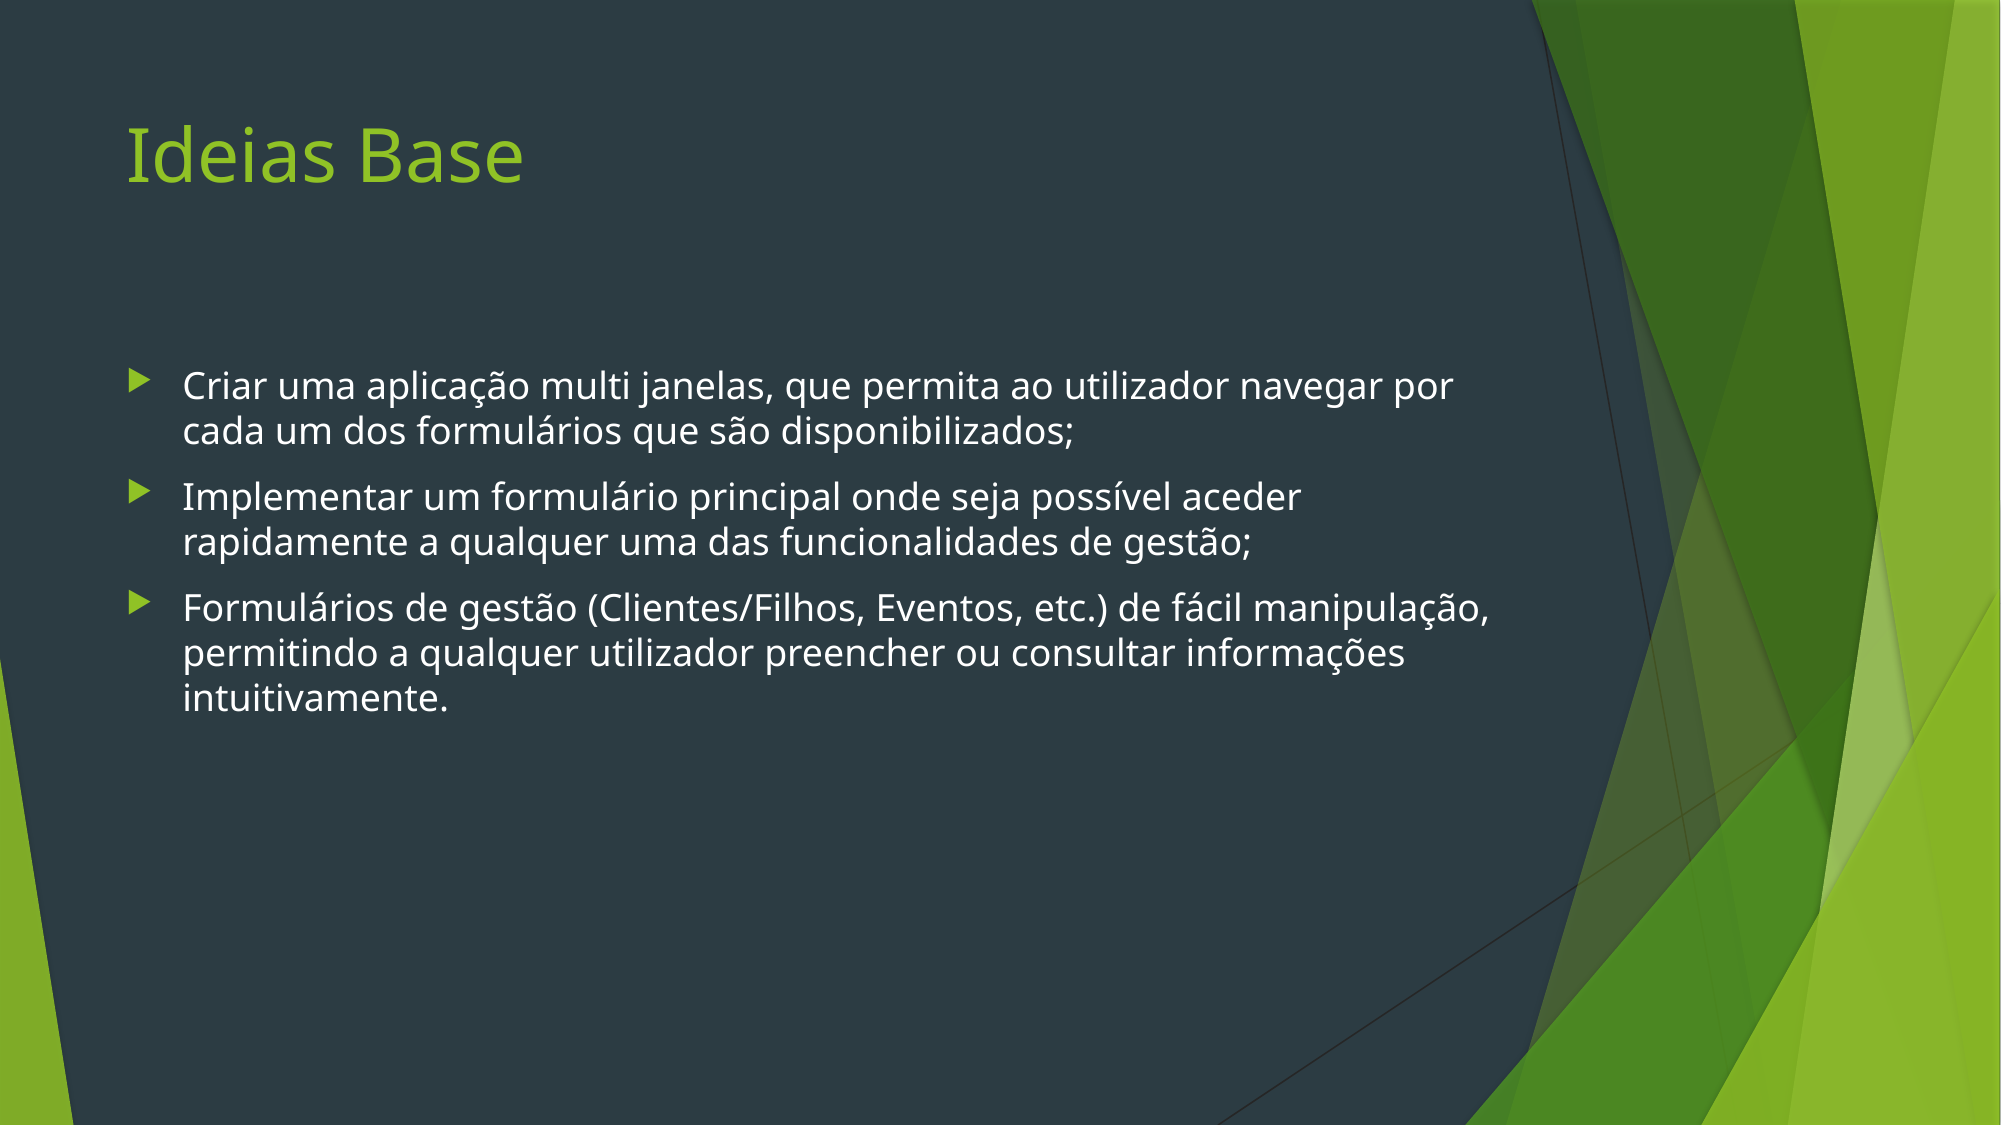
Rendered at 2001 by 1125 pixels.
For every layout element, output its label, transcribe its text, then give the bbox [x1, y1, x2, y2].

title Ideias Base [111, 99, 1522, 317]
list Criar uma aplicação multi janelas, que permita ao utilizador navegar por cada um dos formulários que são disponibilizados; Implementar um formulário principal onde seja possível aceder rapidamente a qualquer uma das funcionalidades de gestão; Formulários de gestão (Clientes/Filhos, Eventos, etc.) de fácil manipulação, permitindo a qualquer utilizador preencher ou consultar informações intuitivamente. [111, 354, 1522, 992]
